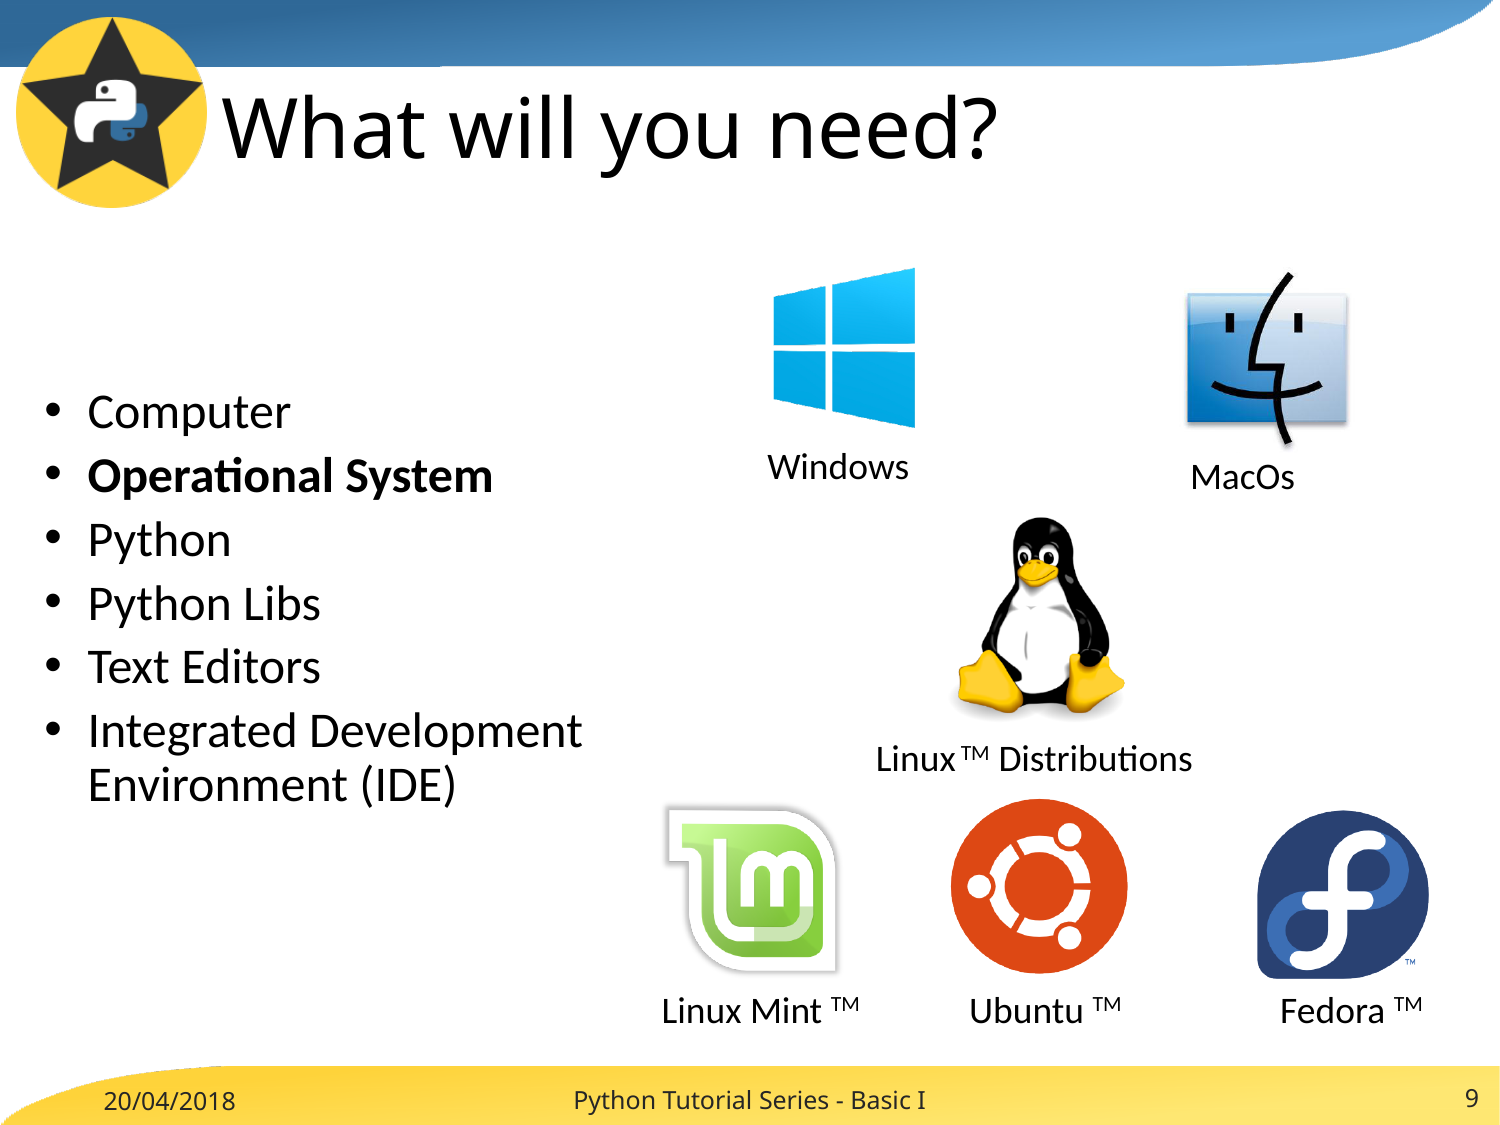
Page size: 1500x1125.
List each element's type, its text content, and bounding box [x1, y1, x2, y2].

picture [0, 1066, 1500, 1125]
picture [773, 266, 915, 428]
text_box MacOs [1175, 461, 1330, 505]
text_box Linux Mint TM [646, 978, 880, 1039]
picture [950, 798, 1128, 974]
footer Python Tutorial Series - Basic I [512, 1069, 988, 1125]
slide_number 9 [1144, 1069, 1495, 1125]
text_box Fedora TM [1265, 978, 1453, 1039]
picture [0, 0, 1500, 208]
text_box Ubuntu TM [954, 978, 1142, 1039]
picture [1163, 266, 1371, 453]
picture [947, 507, 1135, 724]
text_box Linux TM Distributions [861, 727, 1211, 787]
list Computer Operational System Python Python Libs Text Editors Integrated Development Environment (IDE) [29, 262, 750, 1005]
picture [1257, 810, 1430, 979]
title What will you need? [206, 66, 1425, 185]
picture [657, 786, 845, 990]
text_box Windows [752, 434, 950, 495]
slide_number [88, 1070, 439, 1125]
